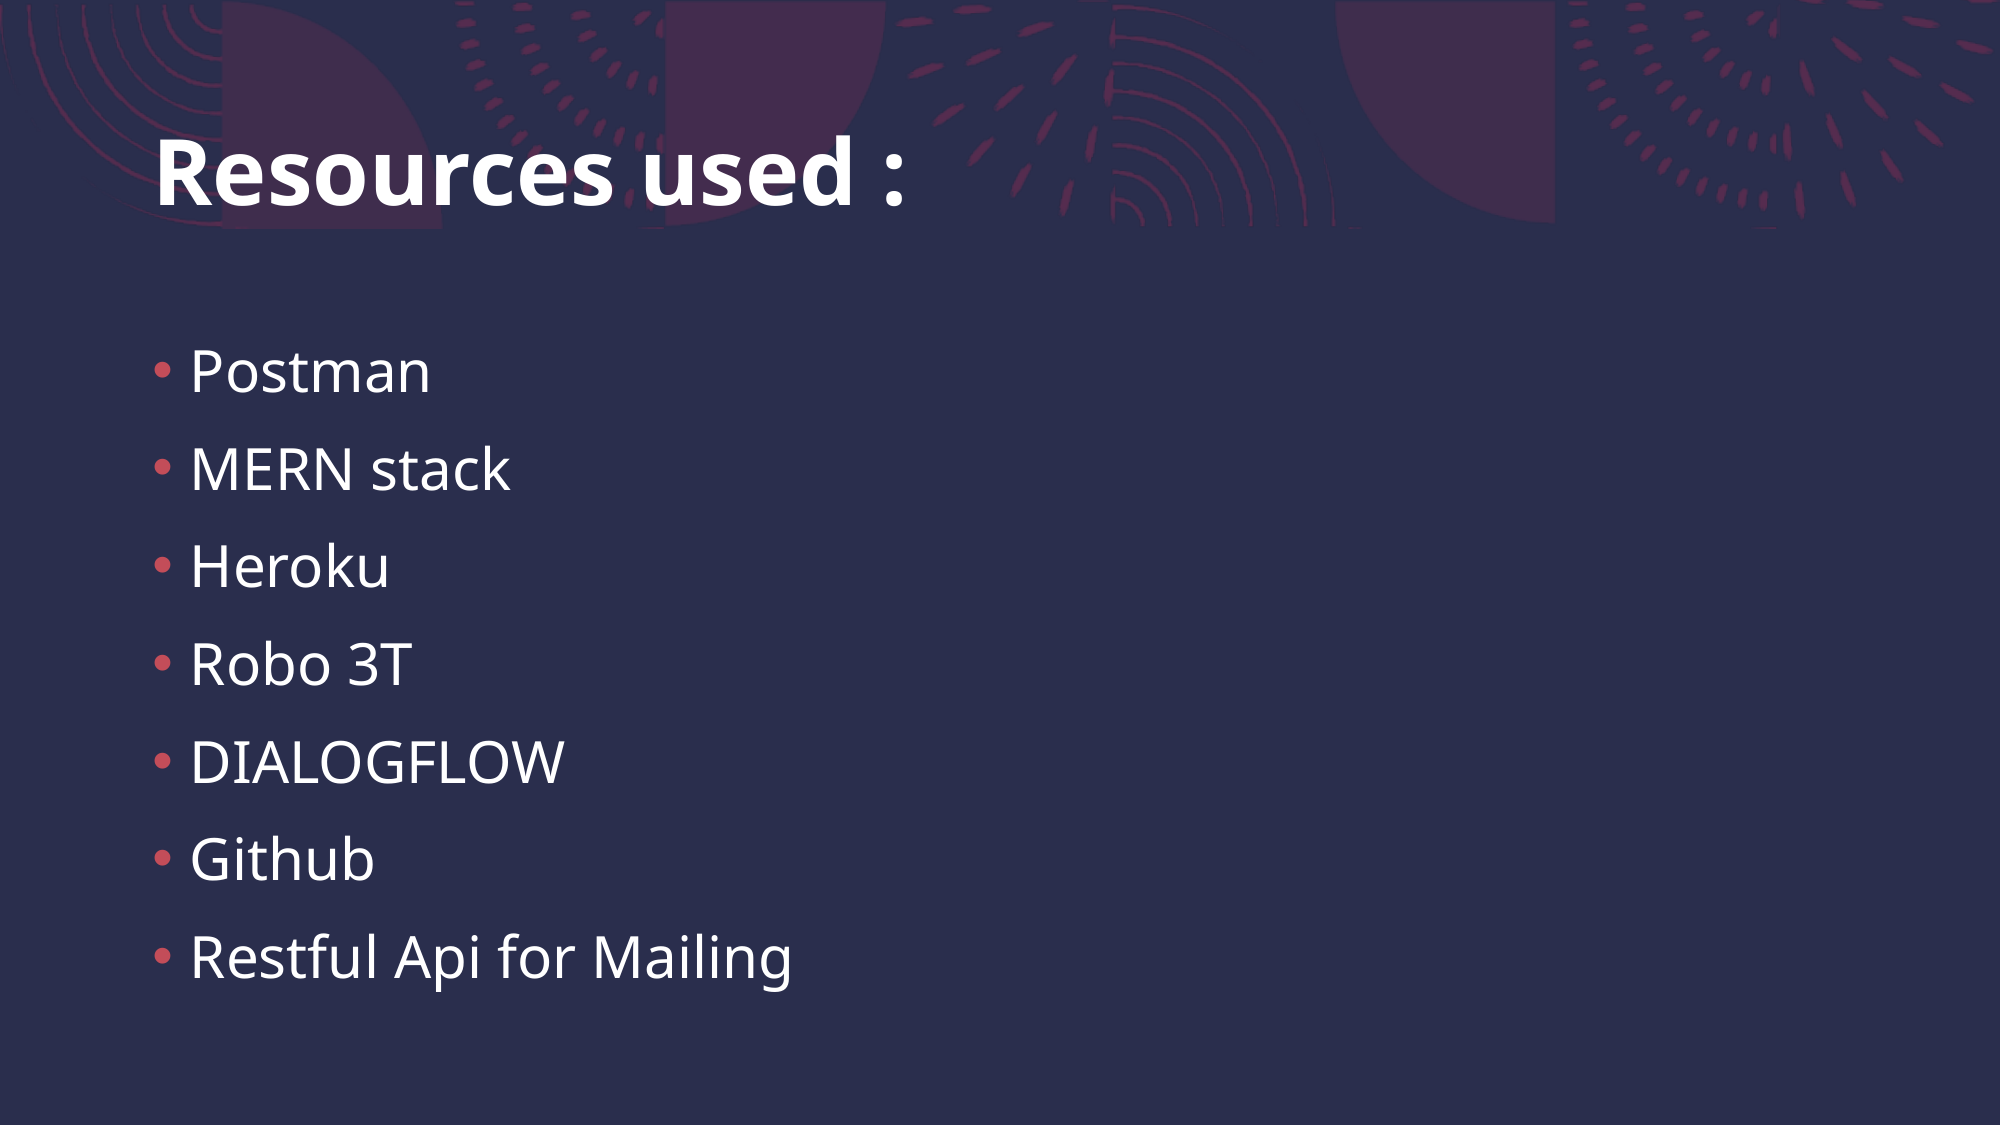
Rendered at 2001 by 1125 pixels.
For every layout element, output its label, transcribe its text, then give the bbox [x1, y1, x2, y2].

title Resources used : [137, 60, 1863, 278]
list Postman MERN stack Heroku Robo 3T DIALOGFLOW Github Restful Api for Mailing [137, 319, 1863, 1009]
